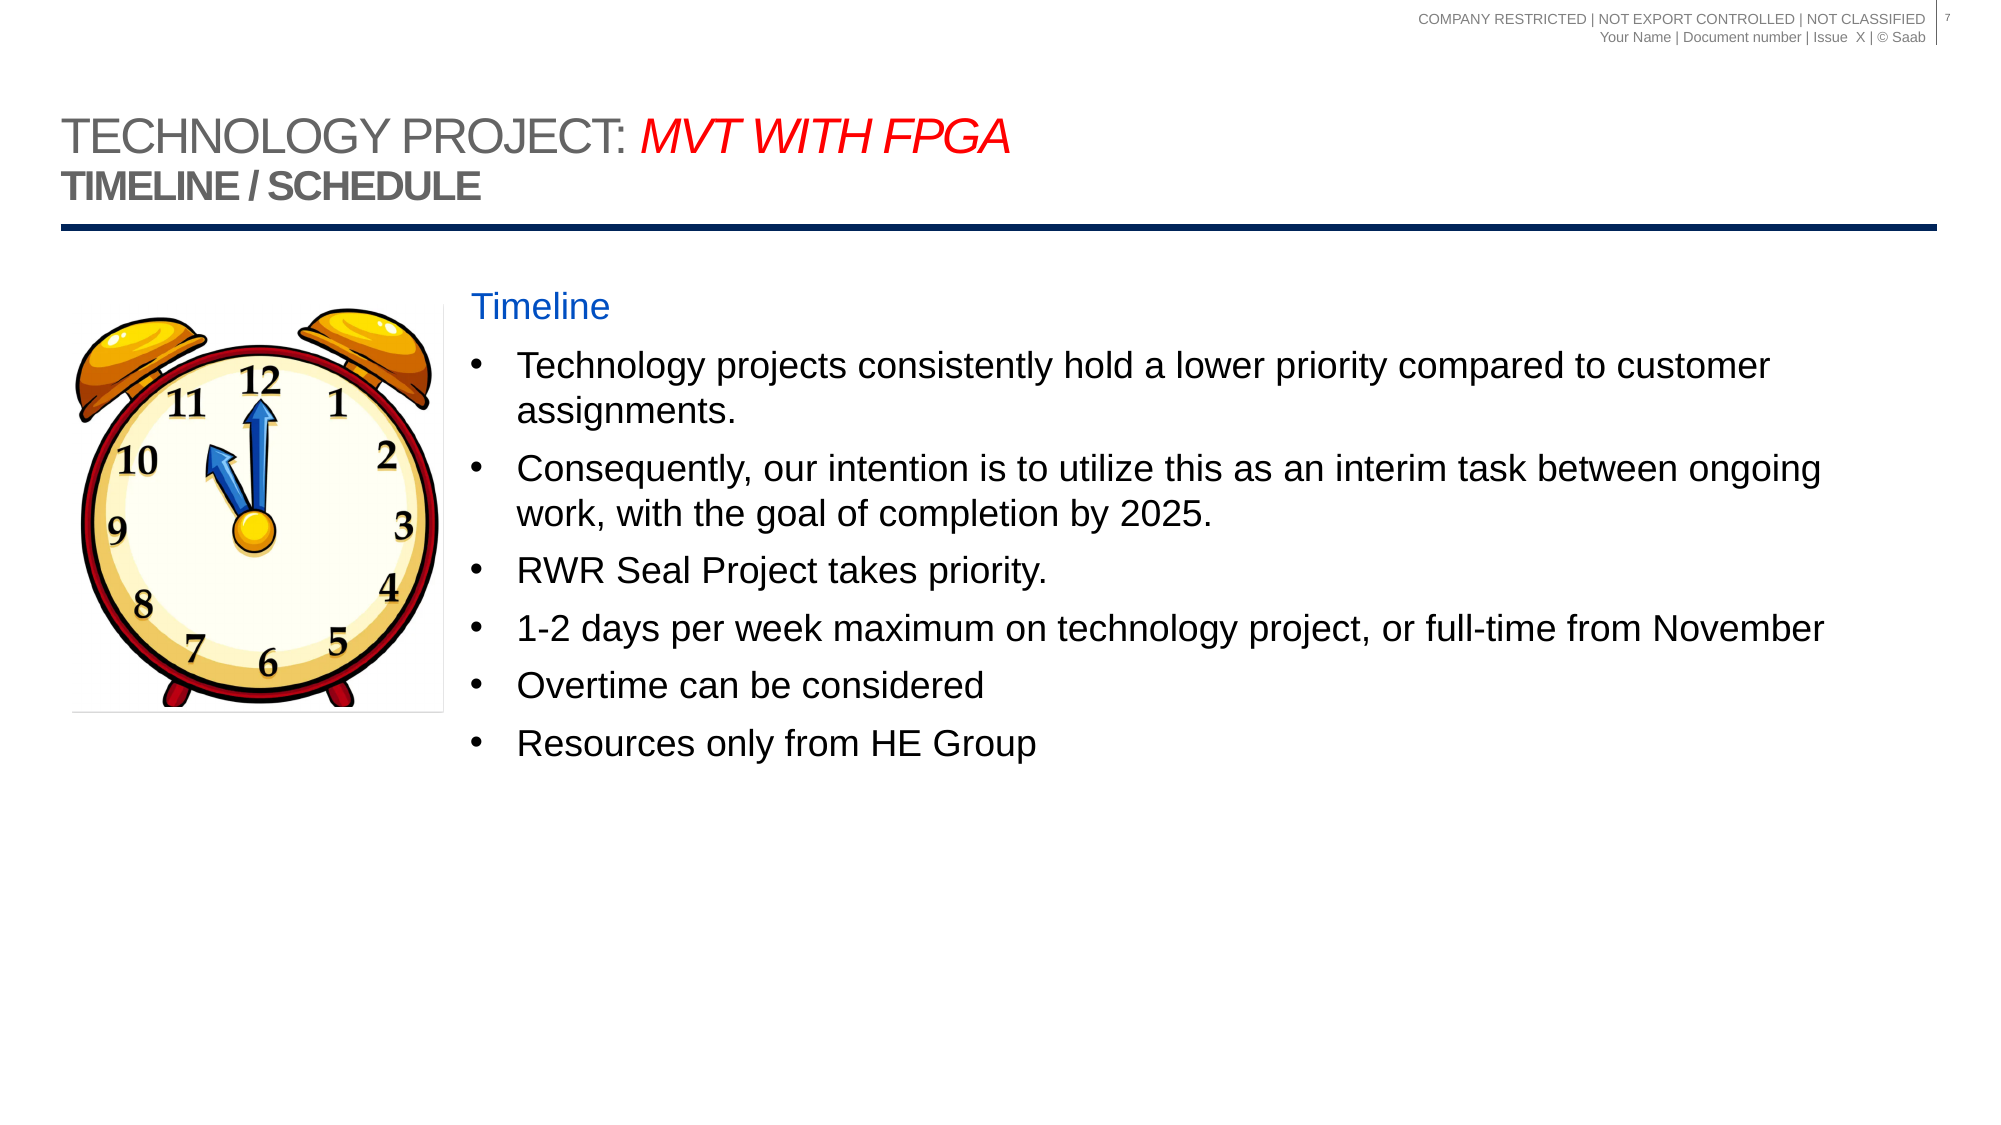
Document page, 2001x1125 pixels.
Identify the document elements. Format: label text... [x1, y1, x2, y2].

text_box Technology projects consistently hold a lower priority compared to customer assignments. Consequently, our intention is to utilize this as an interim task between ongoing work, with the goal of completion by 2025. RWR Seal Project takes priority. 1-2 days per week maximum on technology project, or full-time from November Overtime can be considered Resources only from HE Group [454, 334, 1886, 829]
picture [72, 304, 444, 713]
text_box Timeline [456, 274, 626, 334]
title Technology Project: MVT with FPGA Timeline / Schedule [60, 56, 1945, 222]
slide_number 7 [1944, 8, 1966, 27]
